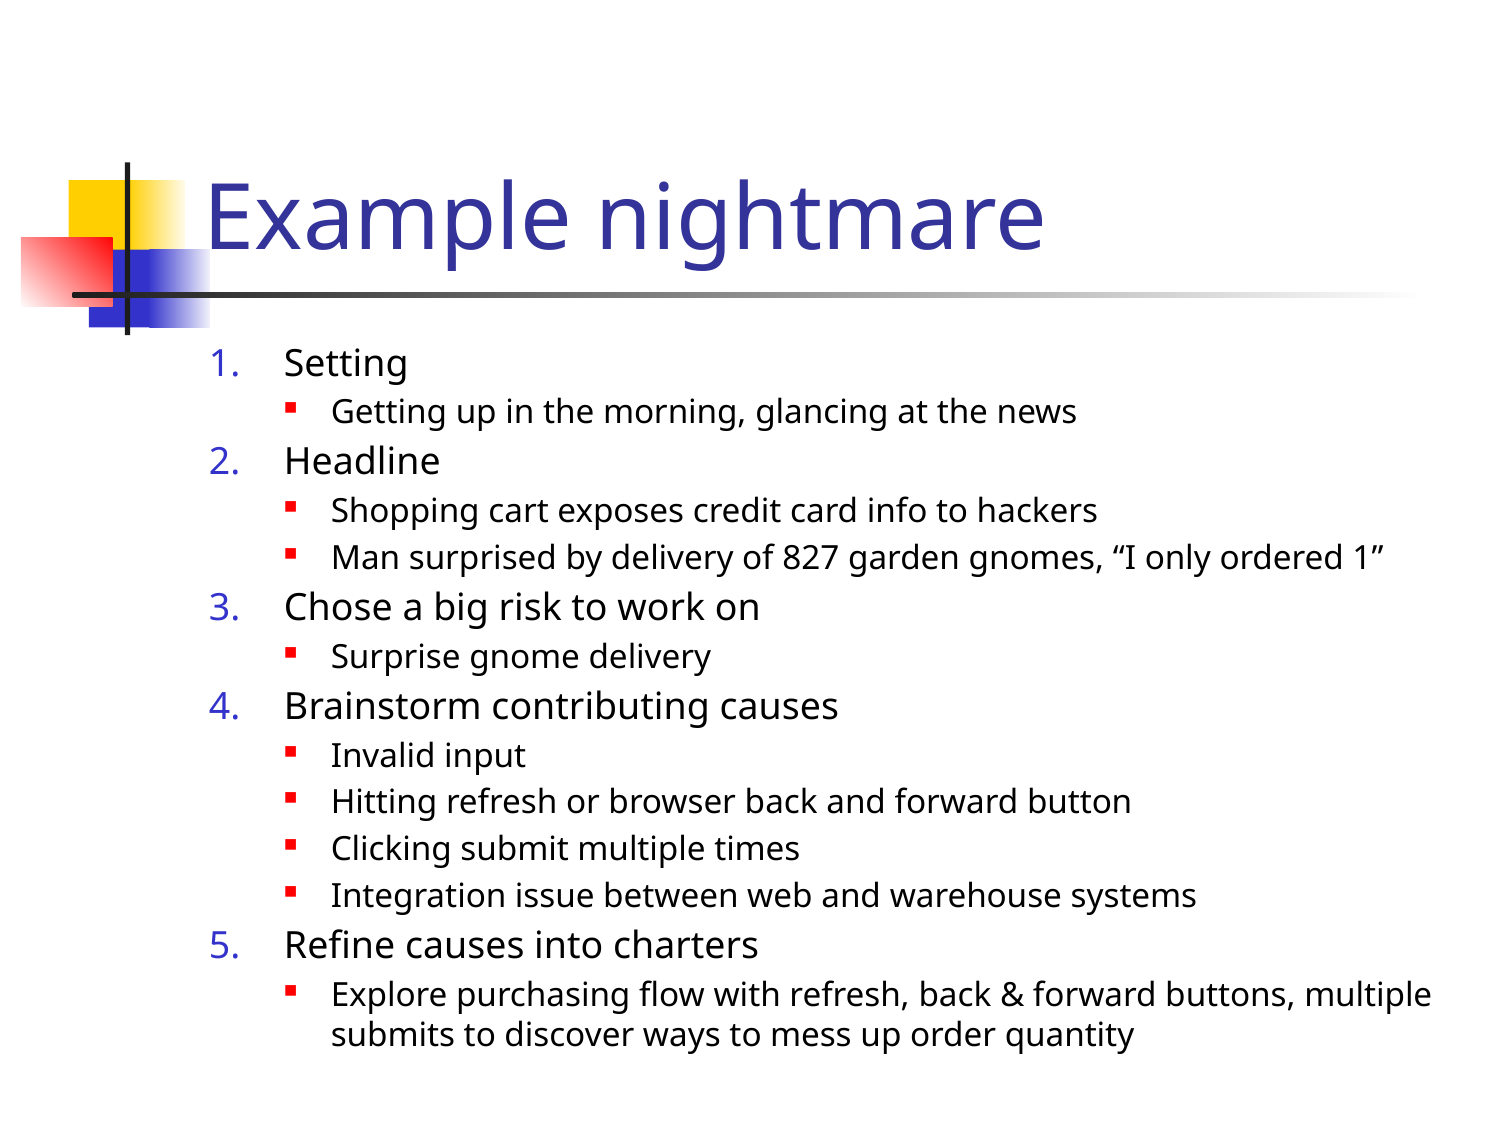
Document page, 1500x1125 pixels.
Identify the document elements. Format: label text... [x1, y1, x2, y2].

list Setting Getting up in the morning, glancing at the news Headline Shopping cart exposes credit card info to hackers Man surprised by delivery of 827 garden gnomes, “I only ordered 1” Chose a big risk to work on Surprise gnome delivery Brainstorm contributing causes Invalid input Hitting refresh or browser back and forward button Clicking submit multiple times Integration issue between web and warehouse systems Refine causes into charters Explore purchasing flow with refresh, back & forward buttons, multiple submits to discover ways to mess up order quantity [193, 331, 1469, 1006]
title Example nightmare [188, 35, 1468, 275]
